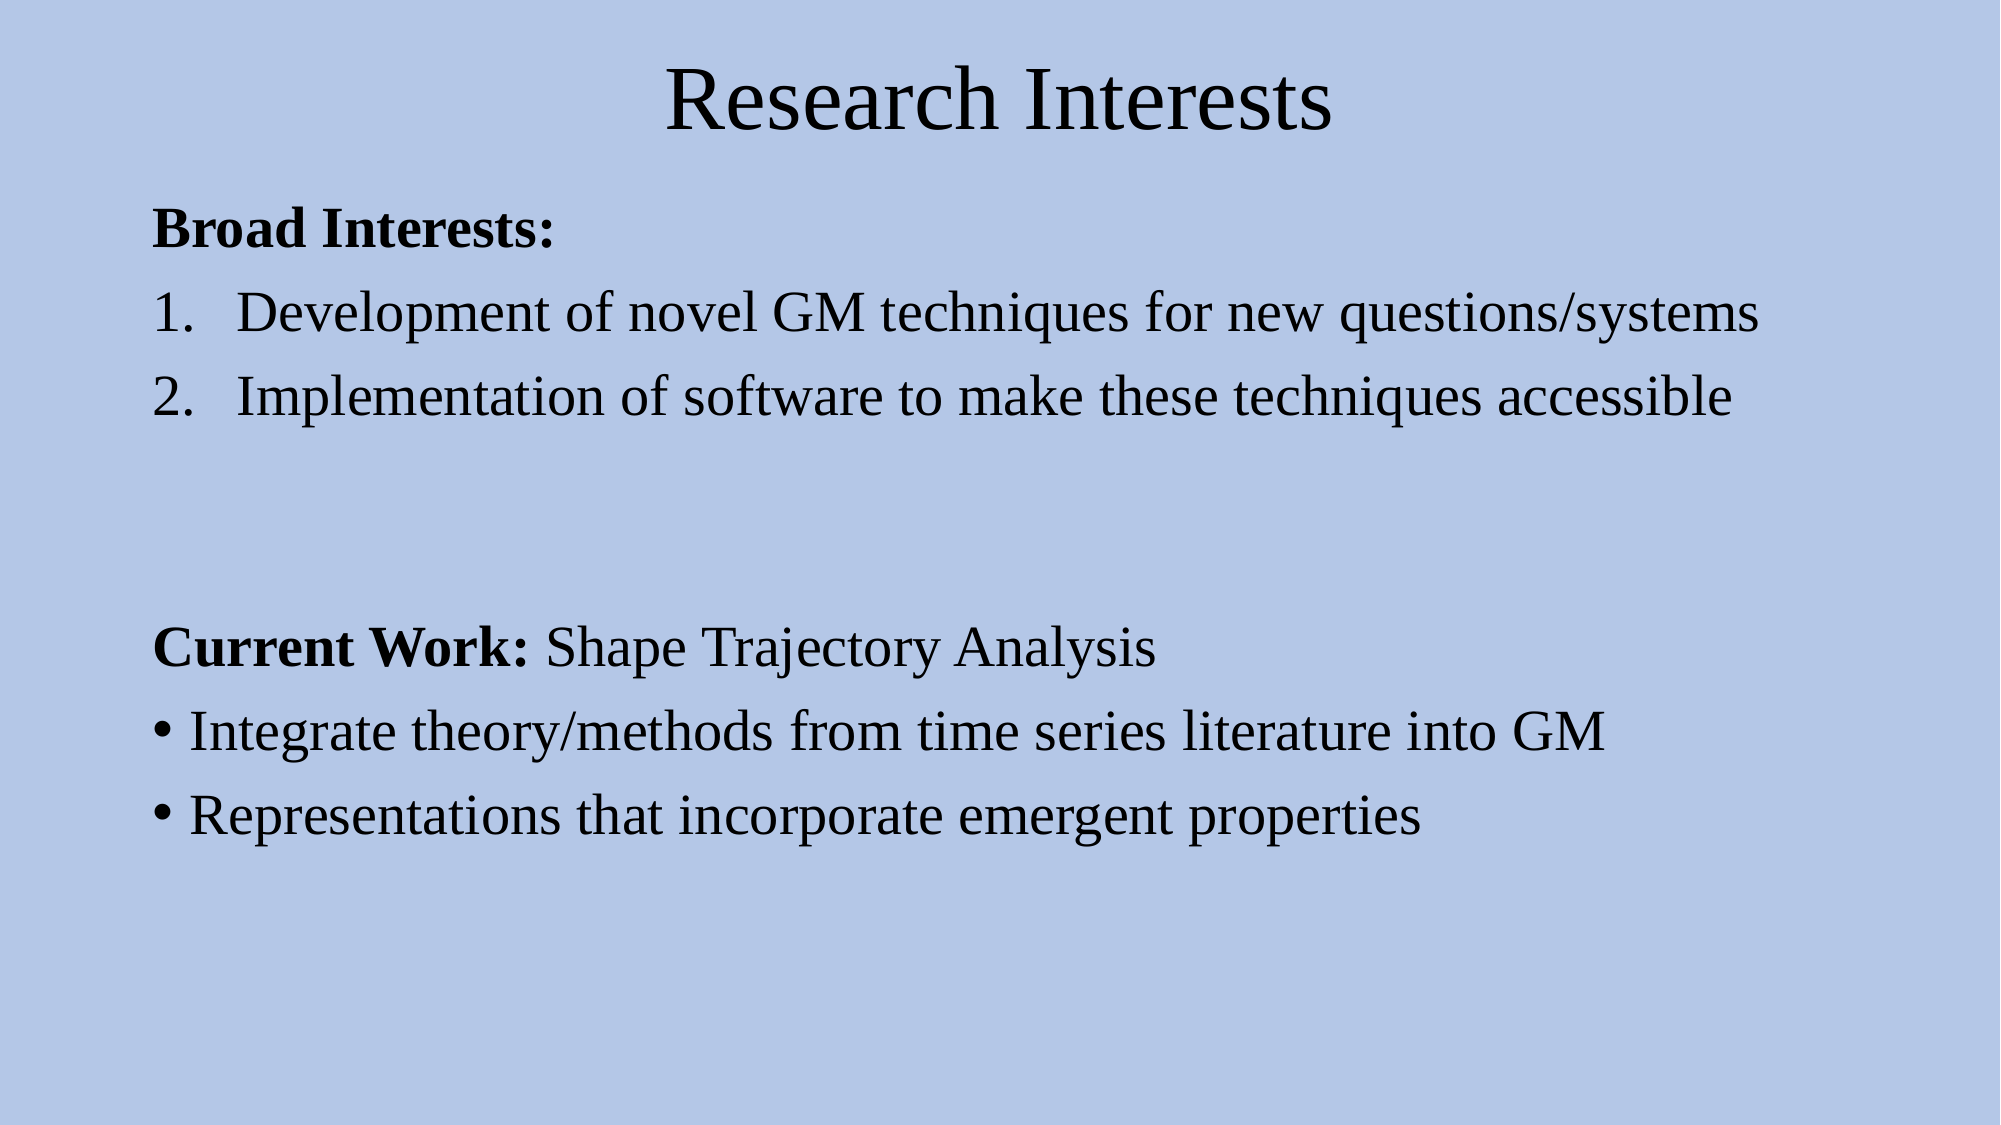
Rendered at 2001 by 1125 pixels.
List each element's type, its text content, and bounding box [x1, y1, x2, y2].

title Research Interests [137, 29, 1863, 172]
list Broad Interests: Development of novel GM techniques for new questions/systems Implementation of software to make these techniques accessible Current Work: Shape Trajectory Analysis Integrate theory/methods from time series literature into GM Representations that incorporate emergent properties [137, 189, 1863, 1014]
